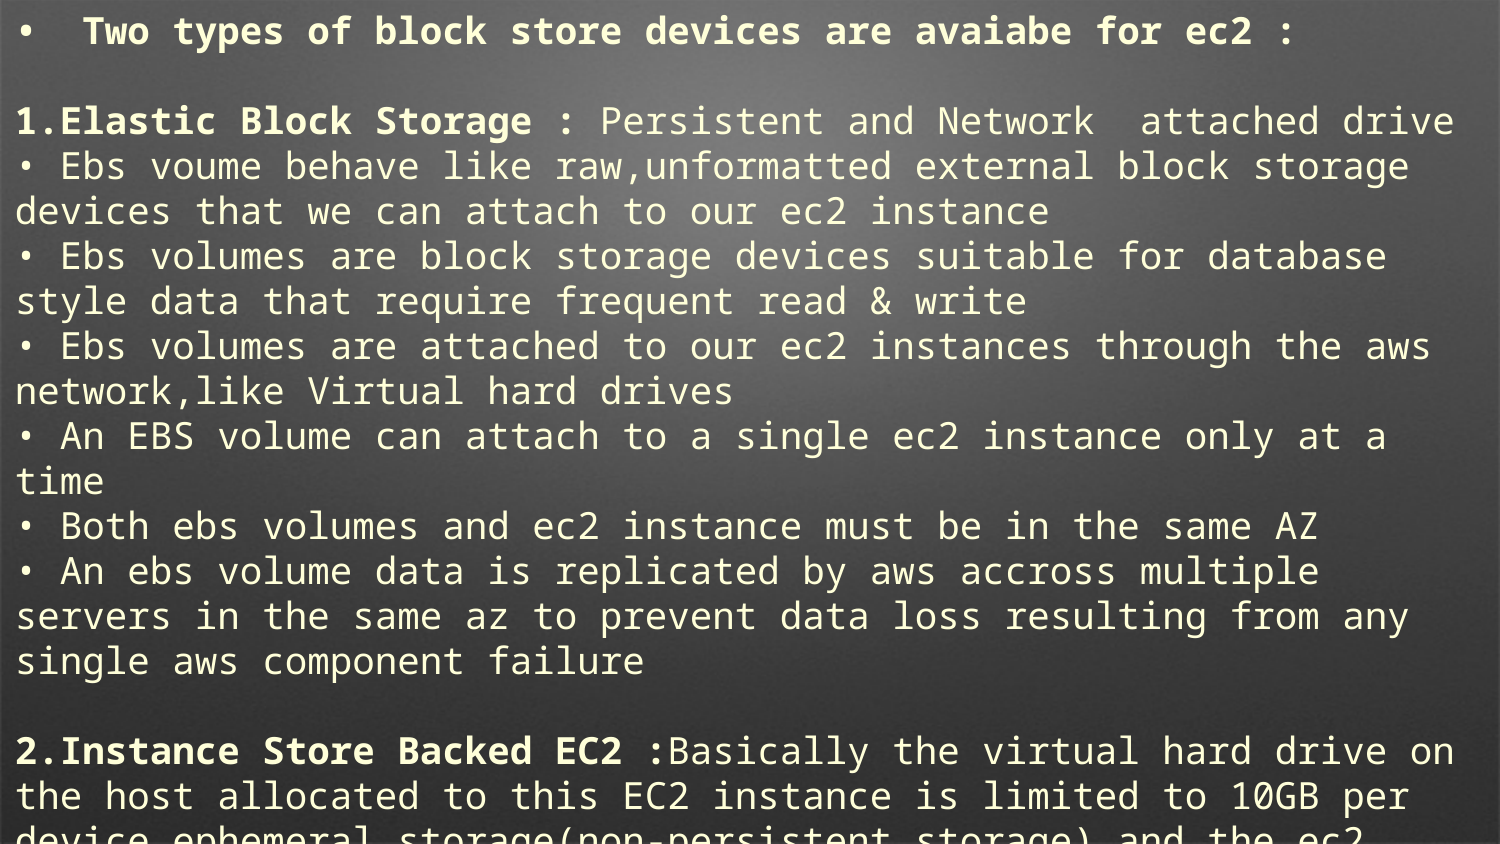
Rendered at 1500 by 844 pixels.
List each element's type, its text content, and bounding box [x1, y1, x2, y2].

text_box • Two types of block store devices are avaiabe for ec2 : 1.Elastic Block Storage : Persistent and Network attached drive • Ebs voume behave like raw,unformatted external block storage devices that we can attach to our ec2 instance • Ebs volumes are block storage devices suitable for database style data that require frequent read & write • Ebs volumes are attached to our ec2 instances through the aws network,like Virtual hard drives • An EBS volume can attach to a single ec2 instance only at a time • Both ebs volumes and ec2 instance must be in the same AZ • An ebs volume data is replicated by aws accross multiple servers in the same az to prevent data loss resulting from any single aws component failure 2.Instance Store Backed EC2 :Basically the virtual hard drive on the host allocated to this EC2 instance is limited to 10GB per device,ephemeral storage(non-persistent storage) and the ec2 instance can't be stopped(can only be rebooted) or terminated and terminate and stop will delete data [0, 0, 1500, 844]
